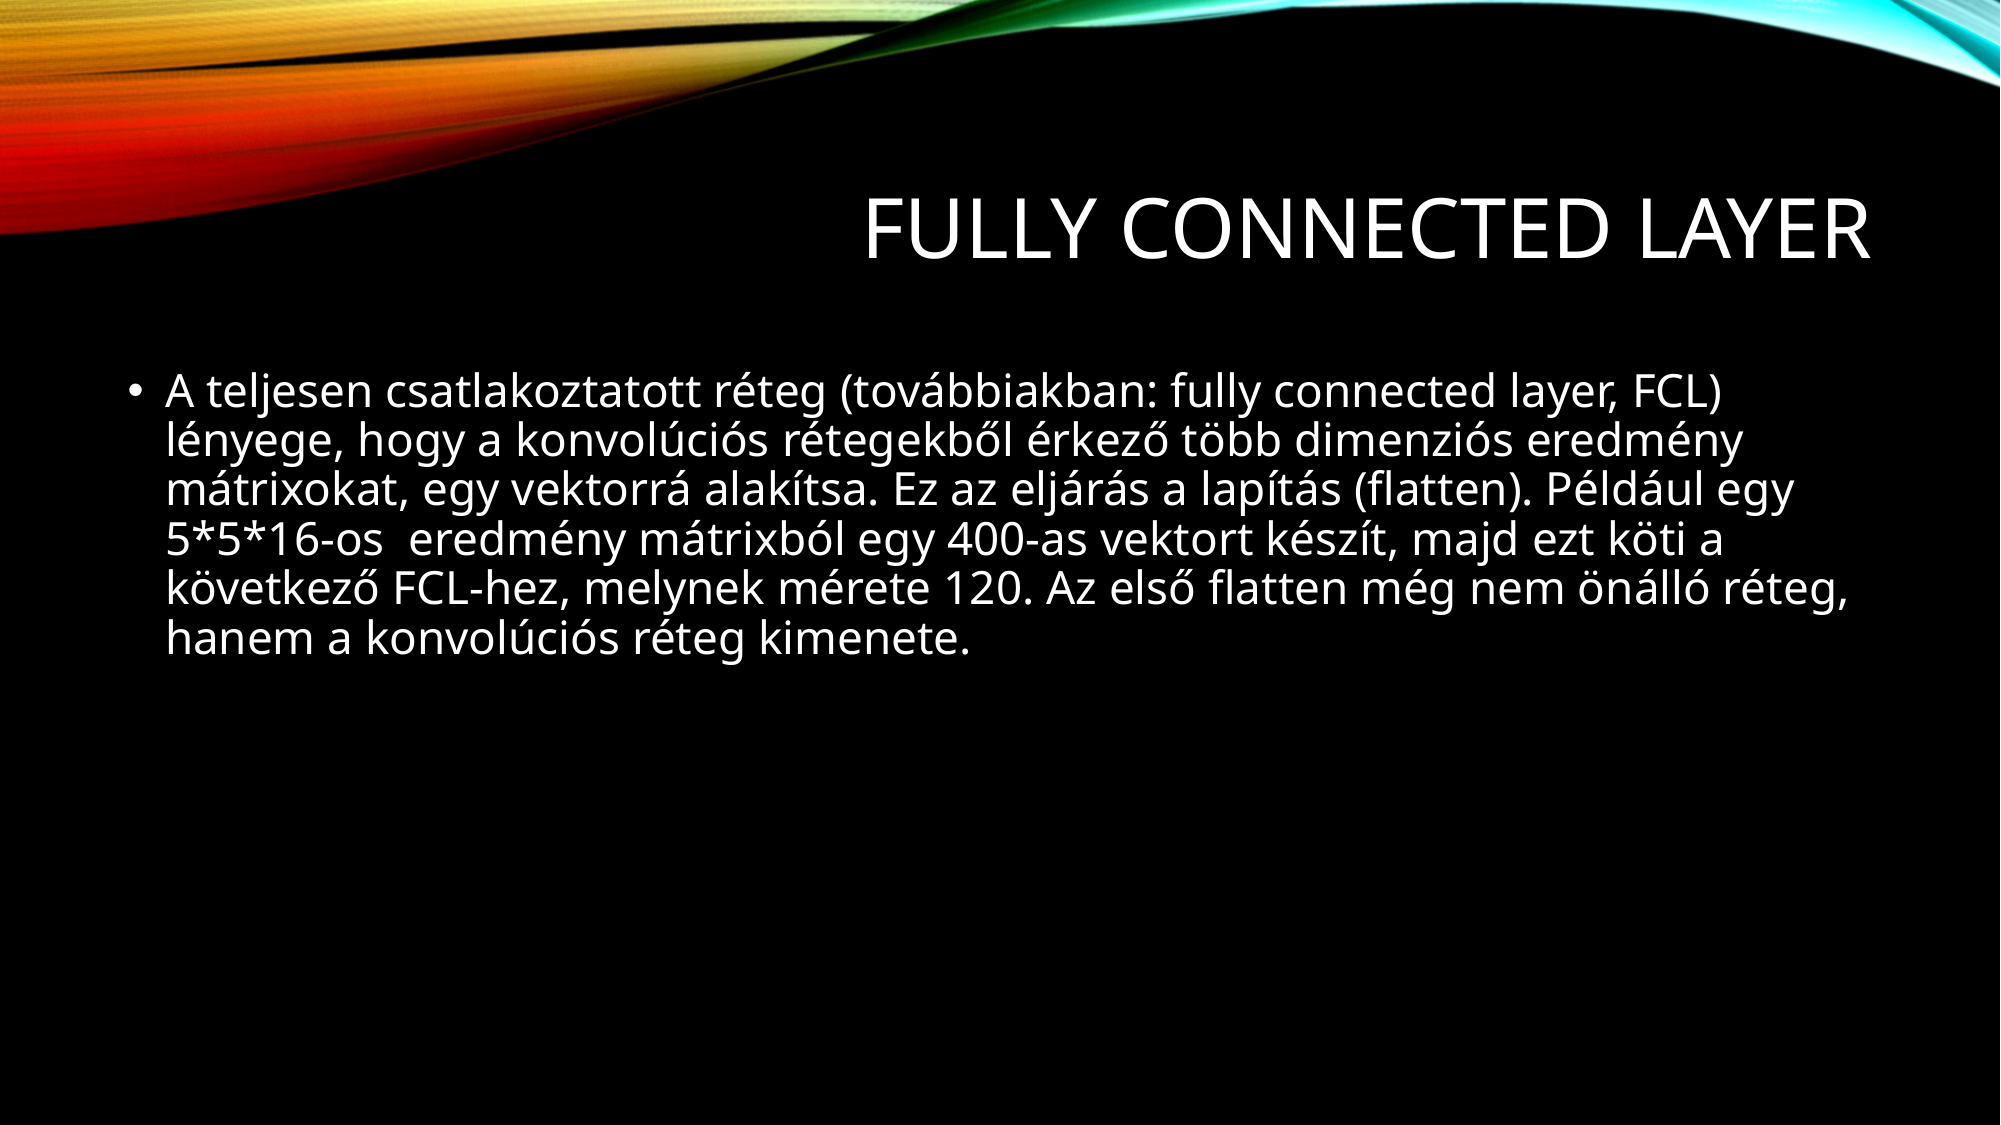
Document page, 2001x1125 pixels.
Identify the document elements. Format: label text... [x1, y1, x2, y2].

picture [0, 0, 2000, 237]
list A teljesen csatlakoztatott réteg (továbbiakban: fully connected layer, FCL) lényege, hogy a konvolúciós rétegekből érkező több dimenziós eredmény mátrixokat, egy vektorrá alakítsa. Ez az eljárás a lapítás (flatten). Például egy 5*5*16-os eredmény mátrixból egy 400-as vektort készít, majd ezt köti a következő FCL-hez, melynek mérete 120. Az első flatten még nem önálló réteg, hanem a konvolúciós réteg kimenete. [112, 360, 1888, 1021]
title Fully Connected LAyer [474, 125, 1888, 338]
